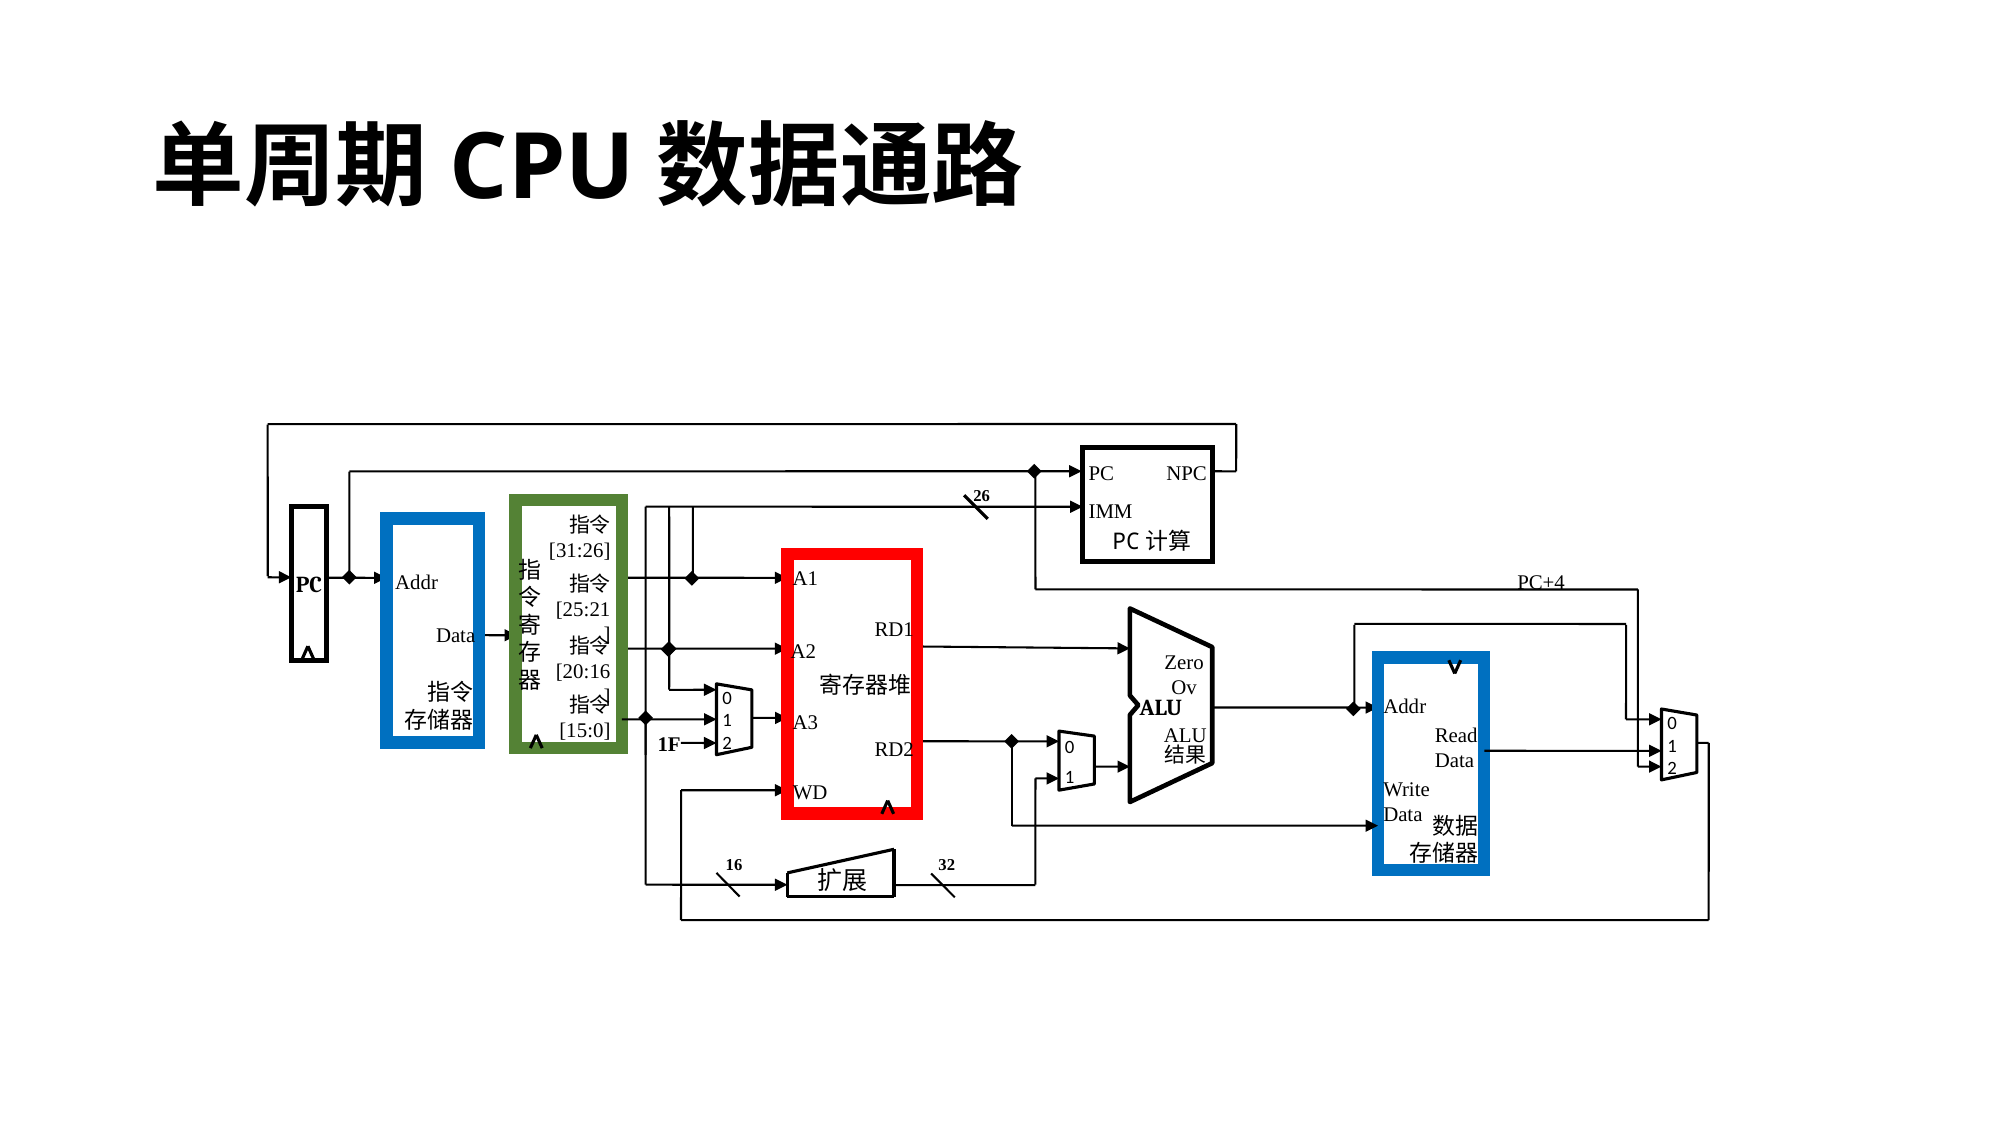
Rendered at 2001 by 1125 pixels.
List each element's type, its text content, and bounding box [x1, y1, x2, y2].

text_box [249, 423, 1750, 936]
title 单周期CPU数据通路 [137, 59, 1863, 278]
